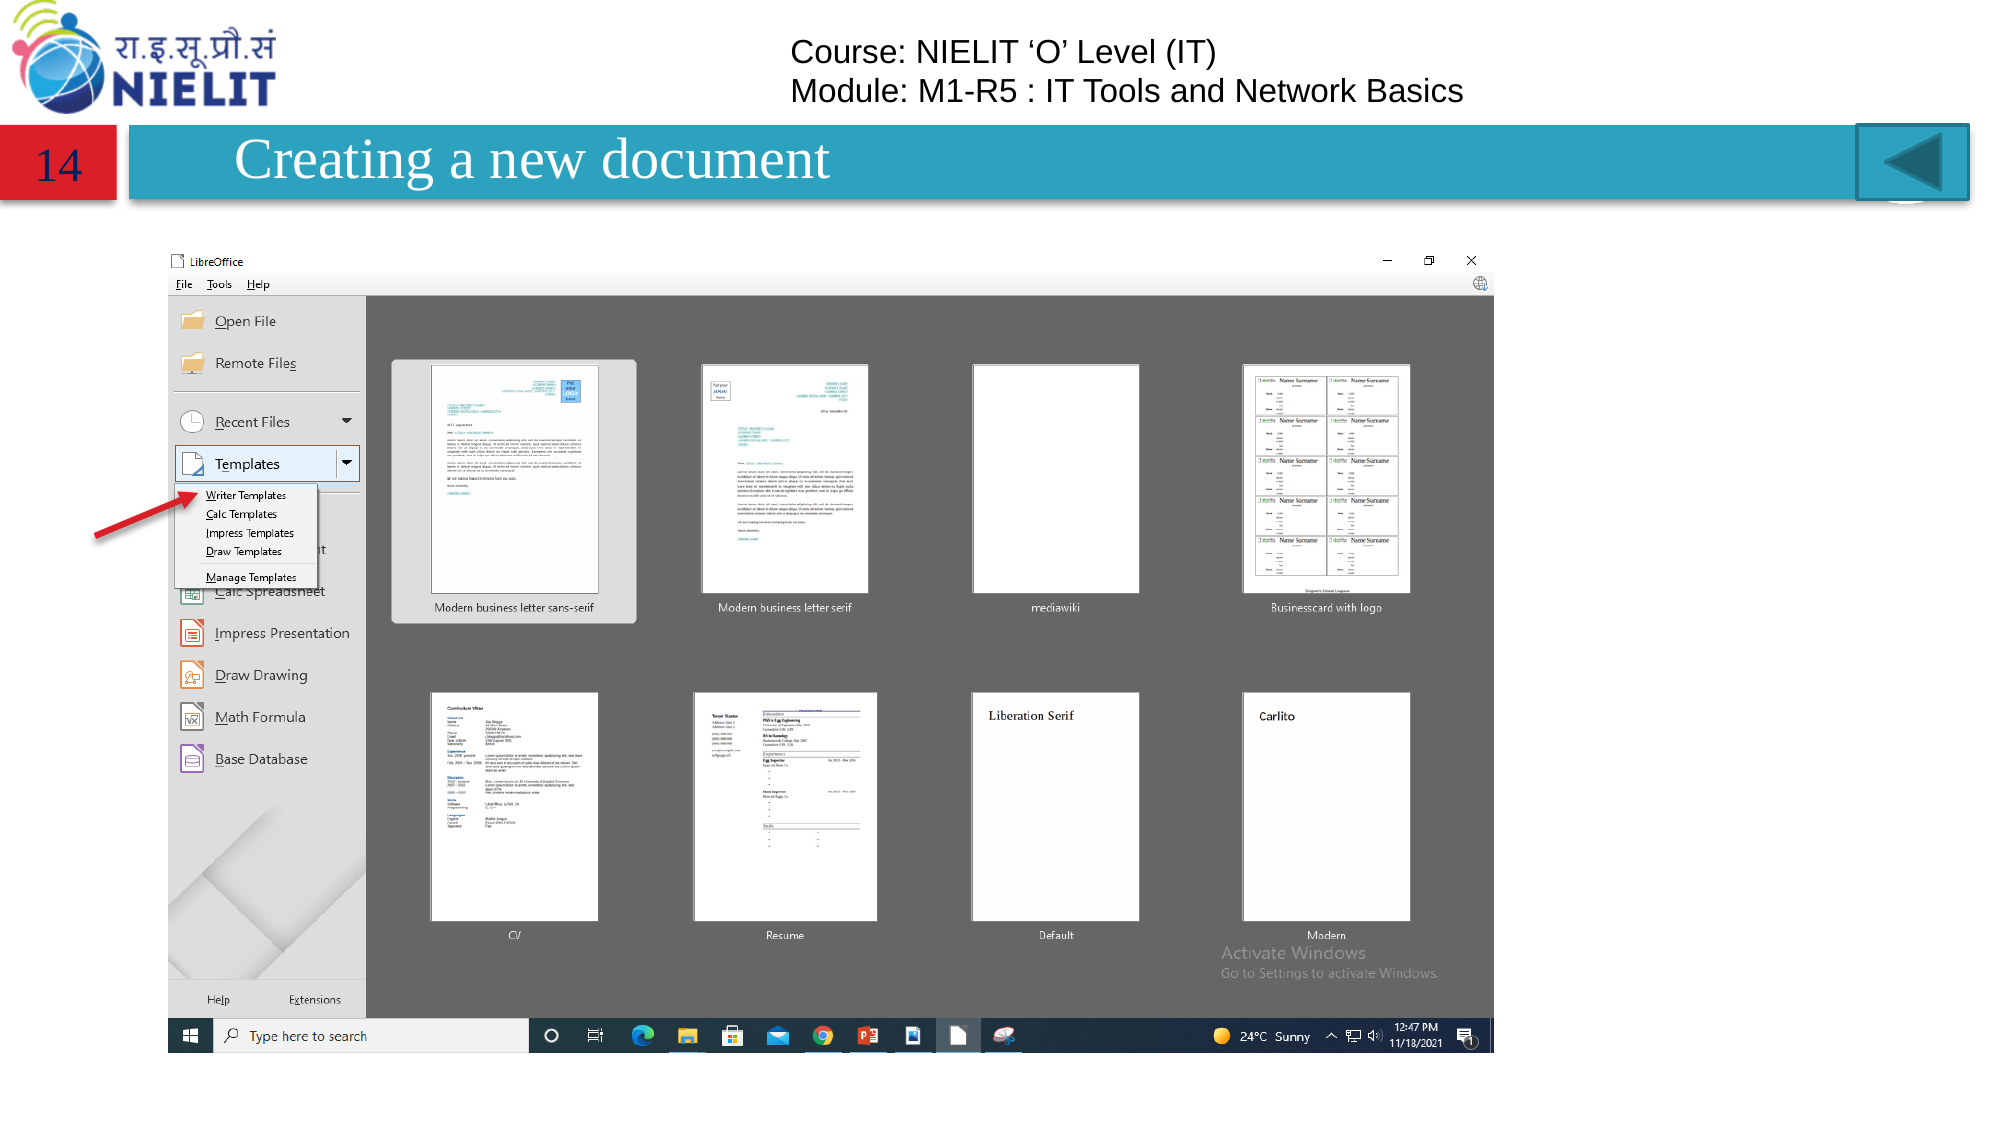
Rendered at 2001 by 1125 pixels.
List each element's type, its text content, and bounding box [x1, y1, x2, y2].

picture [307, 10, 1891, 121]
title Creating a new document [216, 125, 1969, 200]
slide_number 14 [0, 125, 117, 200]
picture [12, 0, 276, 114]
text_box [94, 251, 1494, 1053]
